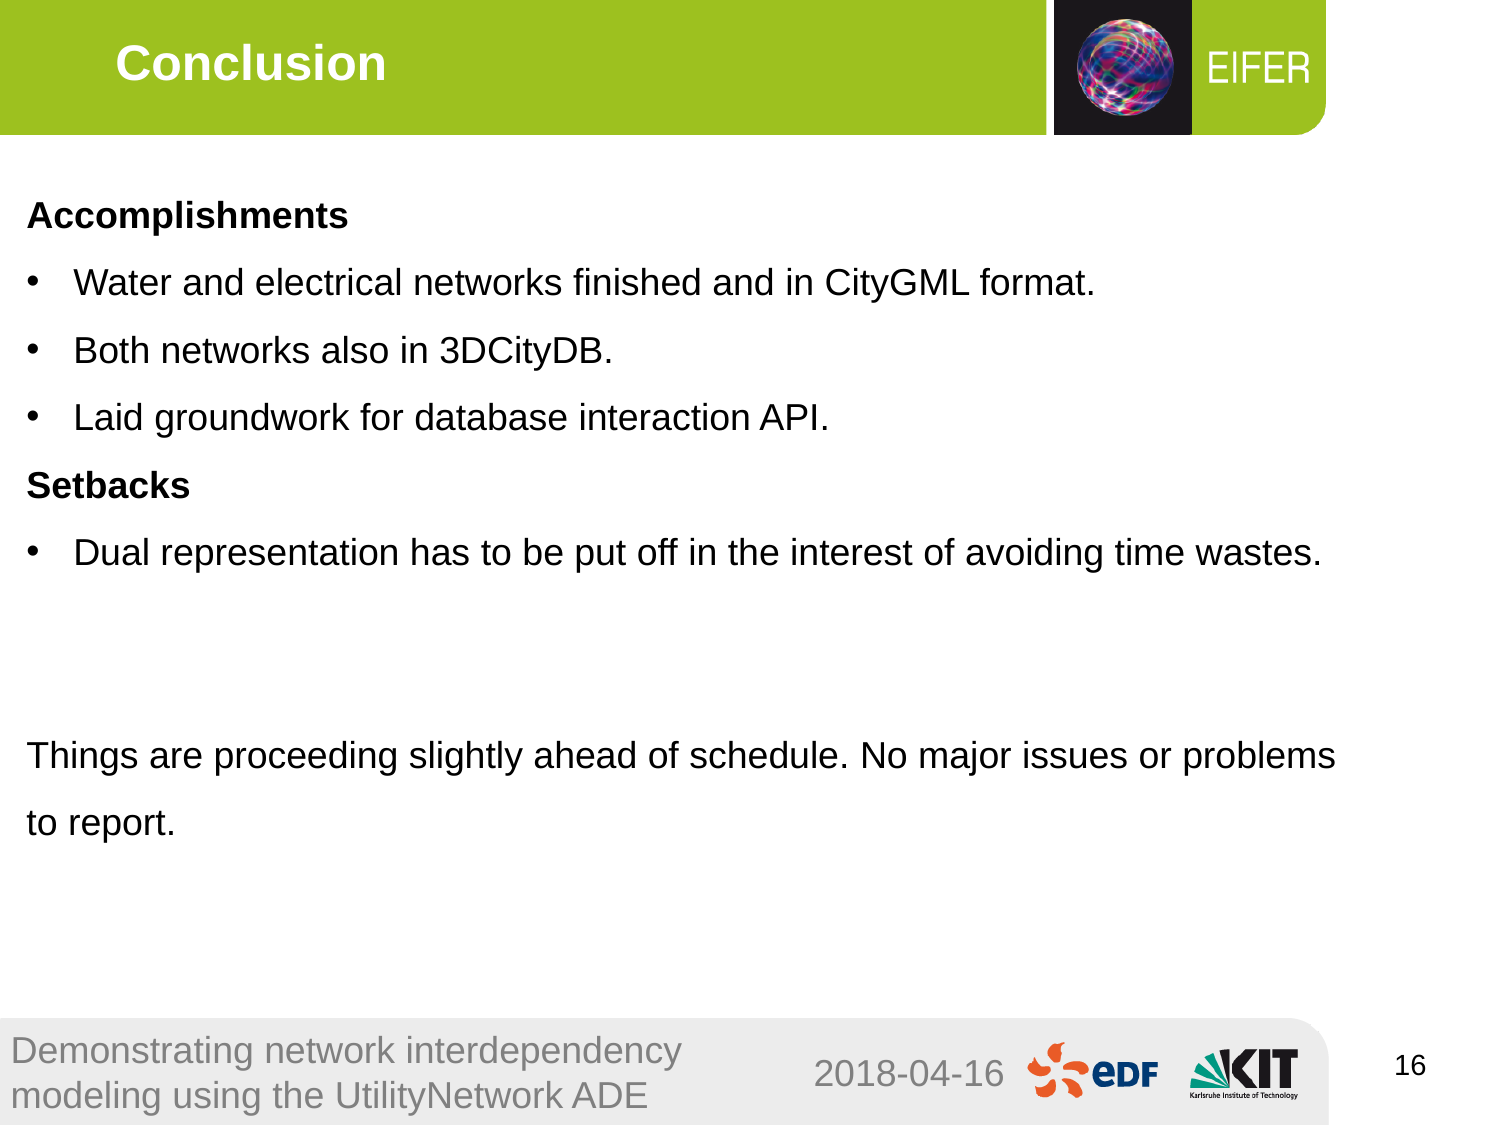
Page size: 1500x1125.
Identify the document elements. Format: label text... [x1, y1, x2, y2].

slide_number 16 [1379, 1033, 1499, 1094]
text_box Demonstrating network interdependency modeling using the UtilityNetwork ADE [0, 1018, 715, 1124]
picture [1054, 0, 1329, 136]
text_box Accomplishments Water and electrical networks finished and in CityGML format. Both networks also in 3DCityDB. Laid groundwork for database interaction API. Setbacks Dual representation has to be put off in the interest of avoiding time wastes. Things are proceeding slightly ahead of schedule. No major issues or problems to report. [11, 160, 1380, 851]
list Conclusion [100, 5, 1032, 134]
picture [0, 1008, 1330, 1125]
text_box 2018-04-16 [798, 1041, 1020, 1102]
